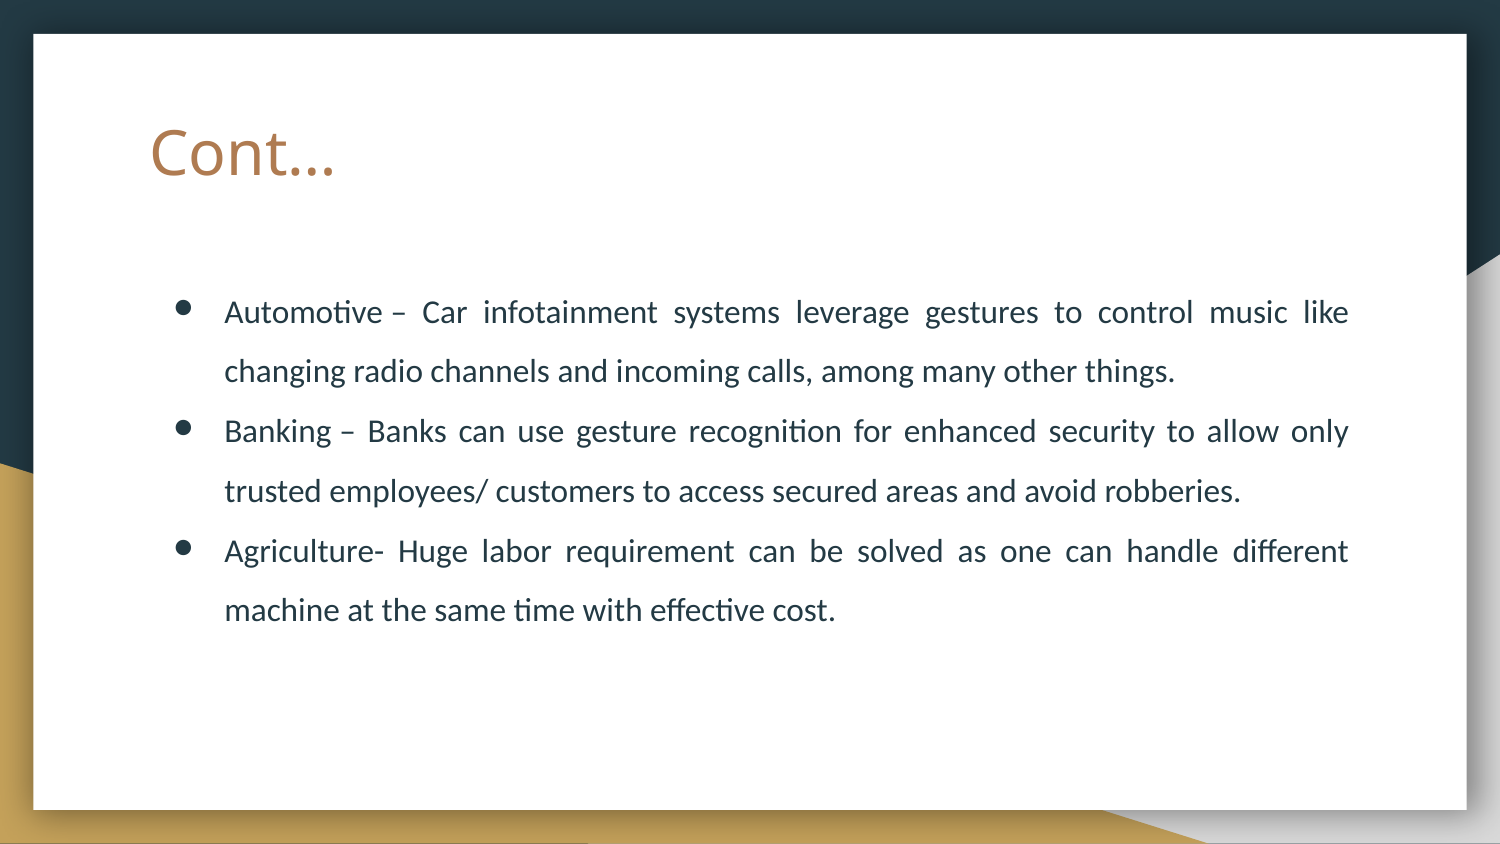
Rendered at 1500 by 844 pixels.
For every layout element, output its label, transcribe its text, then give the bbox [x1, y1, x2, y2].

title Cont… [134, 98, 1366, 254]
list Automotive – Car infotainment systems leverage gestures to control music like changing radio channels and incoming calls, among many other things. Banking – Banks can use gesture recognition for enhanced security to allow only trusted employees/ customers to access secured areas and avoid robberies. Agriculture- Huge labor requirement can be solved as one can handle different machine at the same time with effective cost. [134, 254, 1366, 657]
